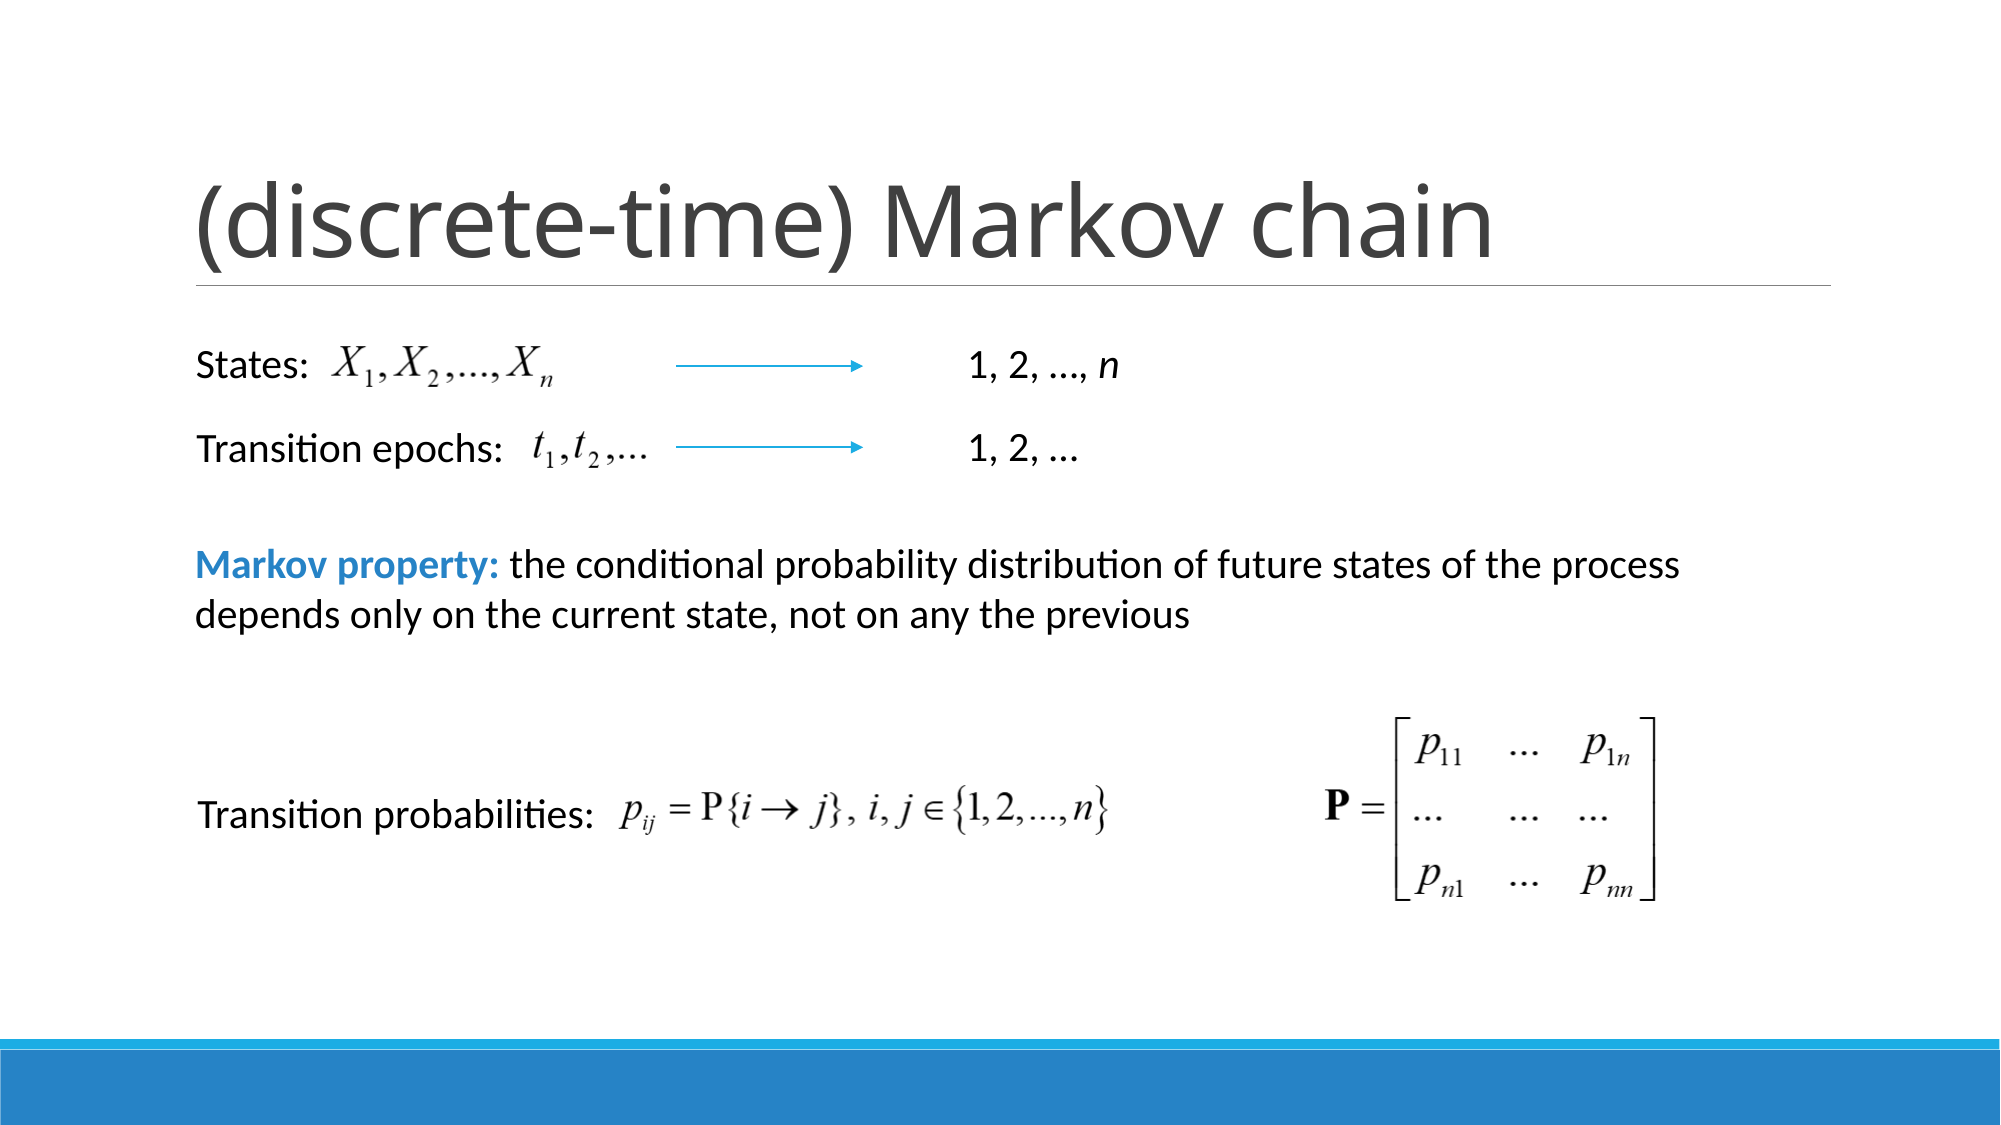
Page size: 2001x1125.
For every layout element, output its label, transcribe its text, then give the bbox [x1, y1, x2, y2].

picture [325, 335, 562, 396]
text_box 1, 2, … [952, 412, 1103, 477]
picture [612, 774, 1116, 844]
text_box Transition epochs: [181, 412, 520, 478]
text_box Markov property: the conditional probability distribution of future states of the process depends only on the current state, not on any the previous [179, 529, 1830, 645]
text_box Transition probabilities: [182, 779, 609, 845]
picture [1317, 710, 1664, 909]
picture [527, 417, 656, 478]
title (discrete-time) Markov chain [180, 47, 1830, 285]
text_box 1, 2, …, n [952, 329, 1135, 395]
text_box States: [181, 329, 325, 395]
